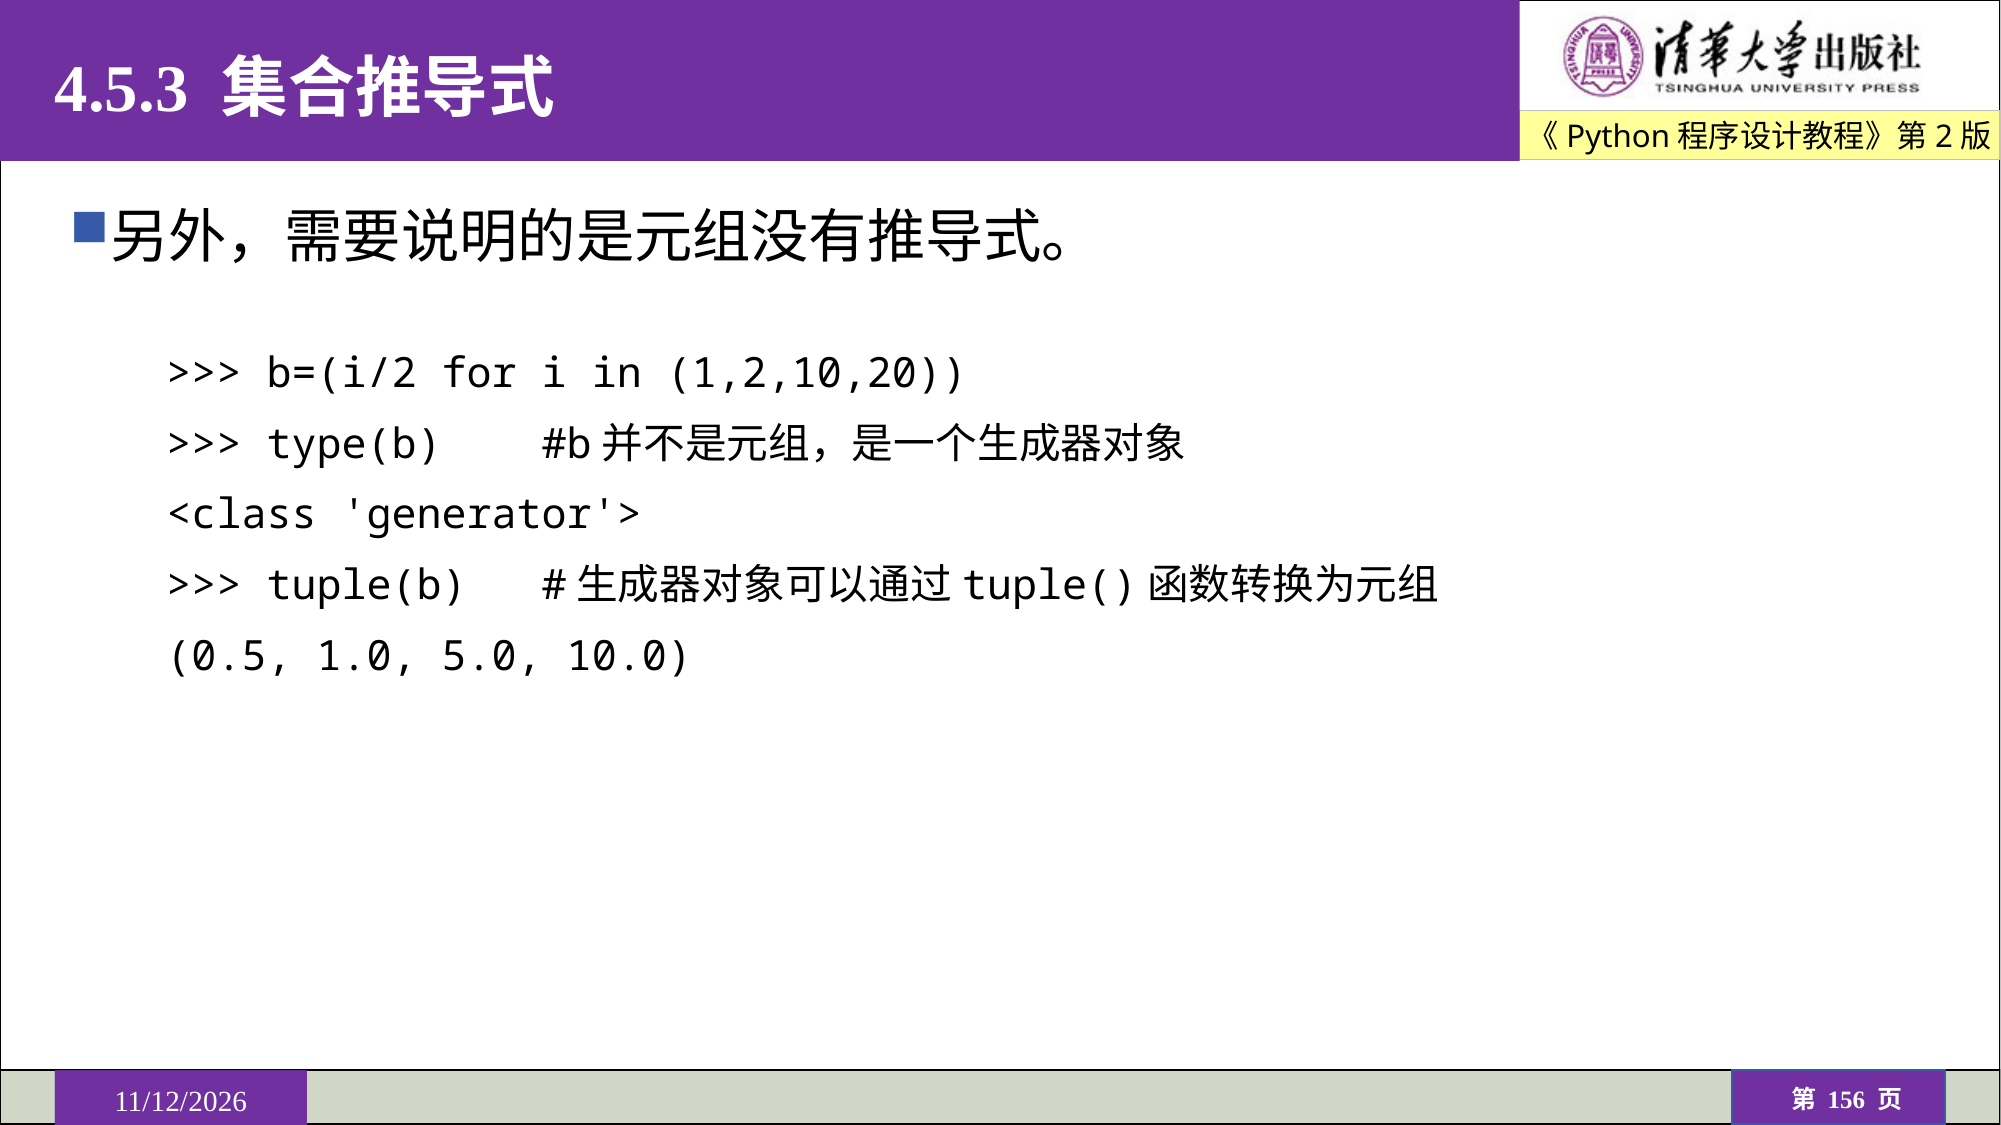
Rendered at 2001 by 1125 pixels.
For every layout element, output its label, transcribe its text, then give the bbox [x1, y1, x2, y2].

text_box >>> b=(i/2 for i in (1,2,10,20)) >>> type(b) #b并不是元组，是一个生成器对象 <class 'generator'> >>> tuple(b) #生成器对象可以通过tuple()函数转换为元组 (0.5, 1.0, 5.0, 10.0) [114, 338, 1520, 687]
picture [1559, 11, 1946, 102]
title 4.5.3 集合推导式 [54, 0, 1520, 161]
list 另外，需要说明的是元组没有推导式。 [54, 184, 1946, 303]
